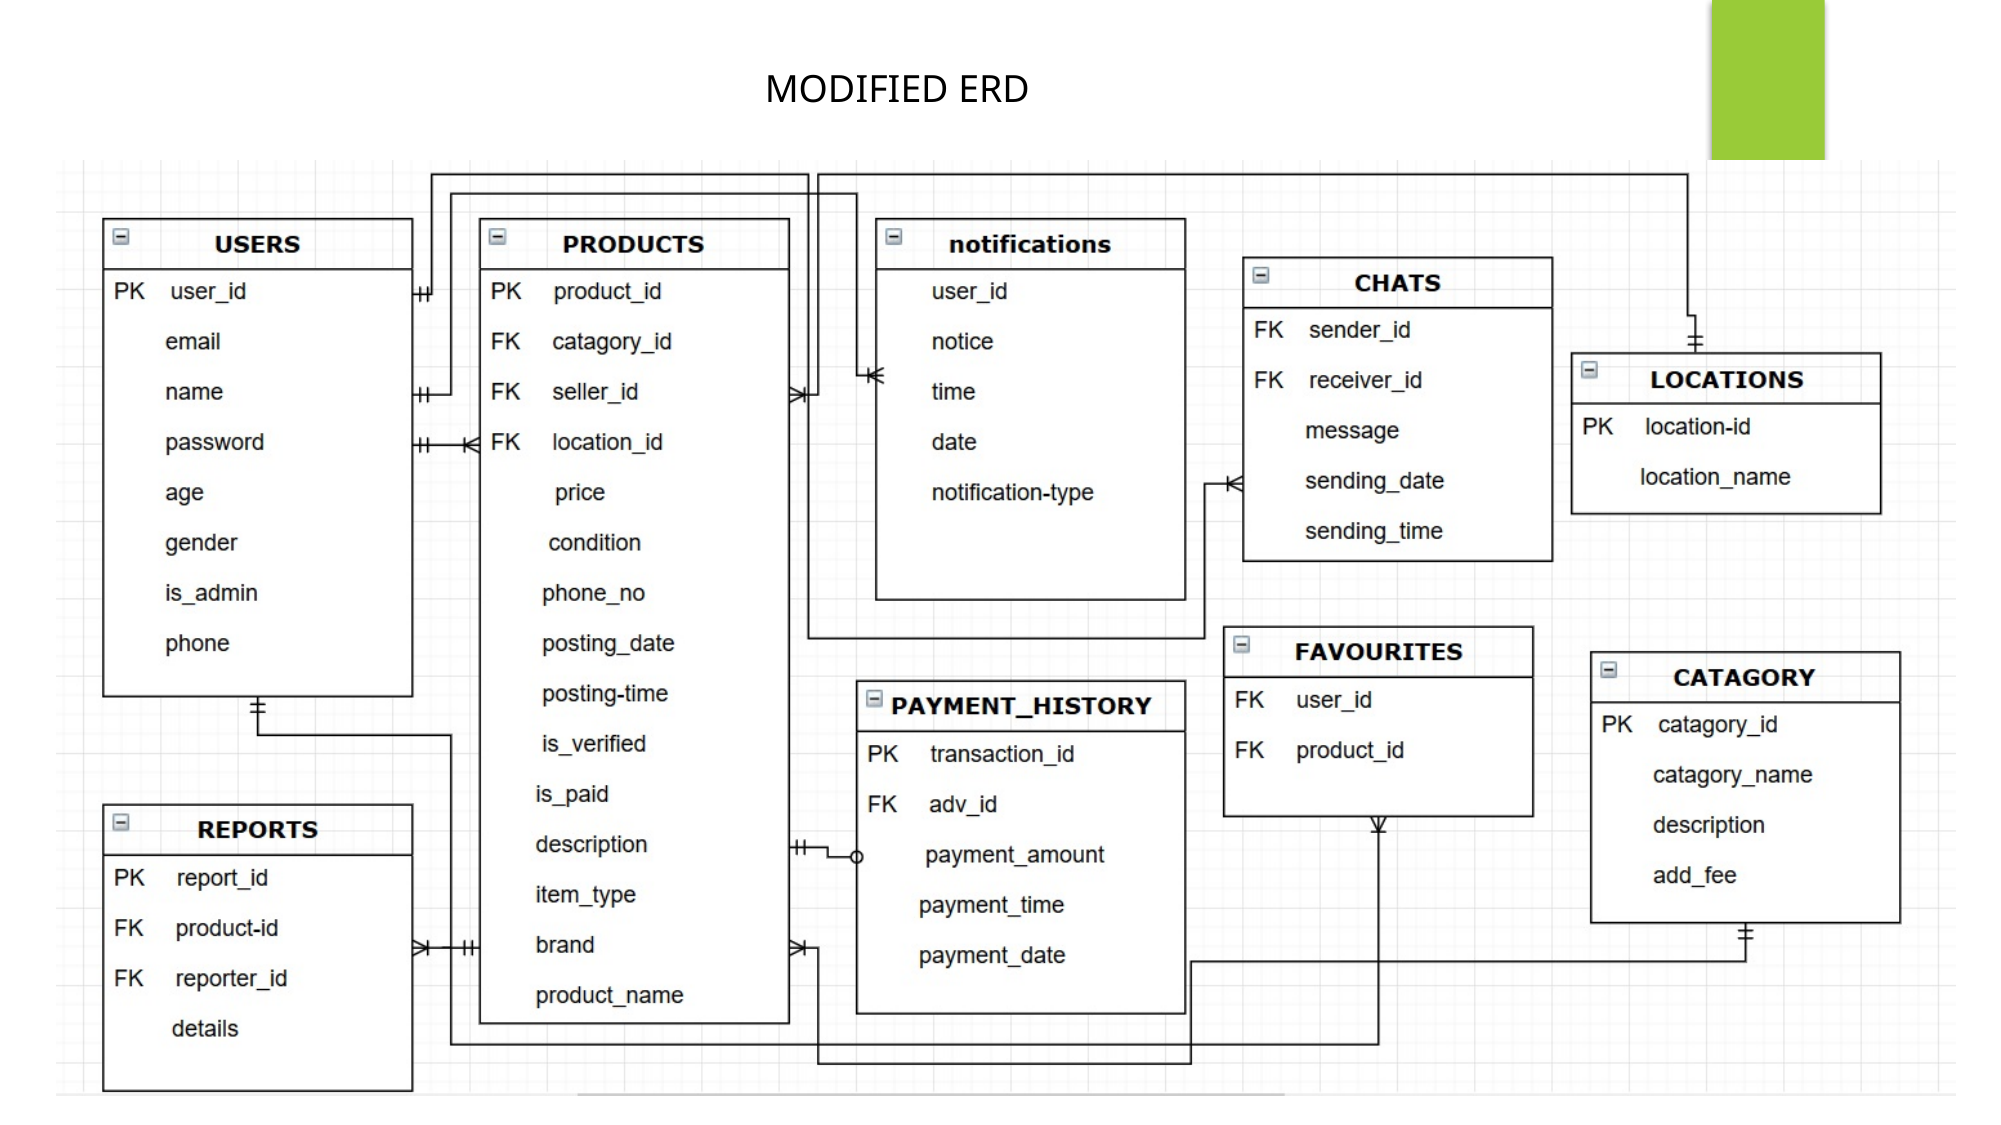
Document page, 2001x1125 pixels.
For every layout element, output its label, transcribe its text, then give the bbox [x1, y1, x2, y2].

picture [56, 159, 1957, 1096]
text_box MODIFIED ERD [749, 57, 1922, 118]
